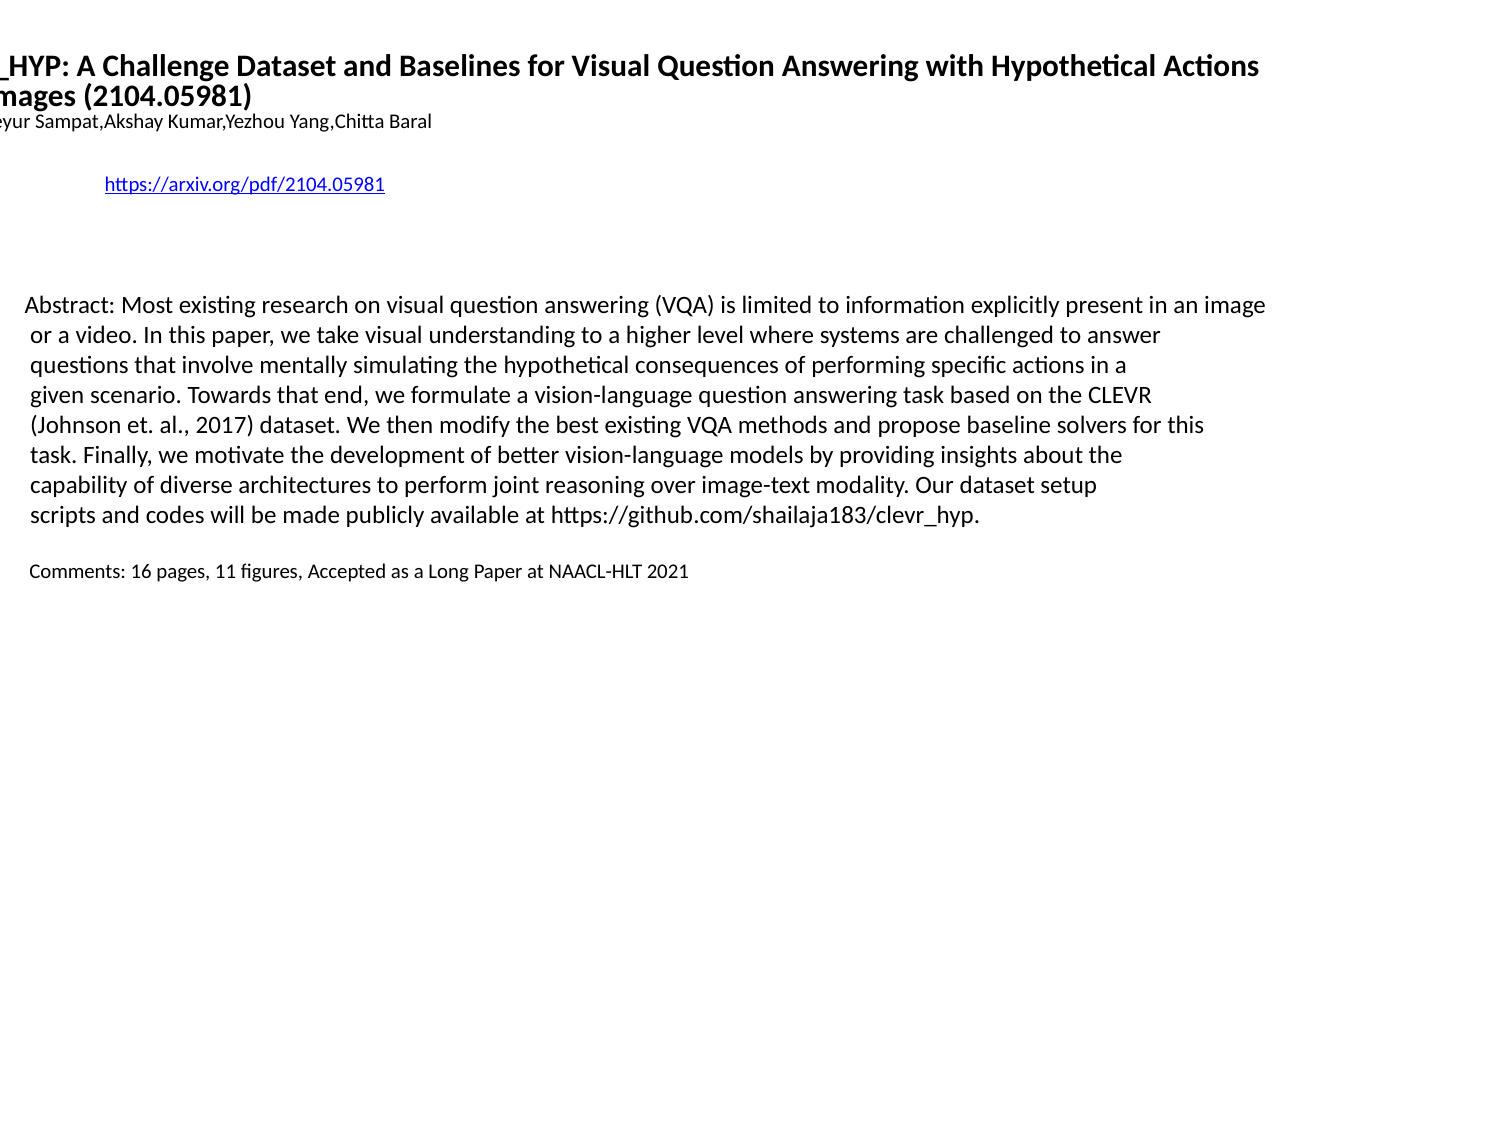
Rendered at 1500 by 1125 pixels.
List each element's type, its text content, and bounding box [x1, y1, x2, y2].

text_box https://arxiv.org/pdf/2104.05981 [89, 118, 401, 203]
text_box Abstract: Most existing research on visual question answering (VQA) is limited to information explicitly present in an image or a video. In this paper, we take visual understanding to a higher level where systems are challenged to answer questions that involve mentally simulating the hypothetical consequences of performing specific actions in a given scenario. Towards that end, we formulate a vision-language question answering task based on the CLEVR (Johnson et. al., 2017) dataset. We then modify the best existing VQA methods and propose baseline solvers for this task. Finally, we motivate the development of better vision-language models by providing insights about the capability of diverse architectures to perform joint reasoning over image-text modality. Our dataset setup scripts and codes will be made publicly available at https://github.com/shailaja183/clevr_hyp. Comments: 16 pages, 11 figures, Accepted as a Long Paper at NAACL-HLT 2021 [9, 236, 1290, 591]
text_box CLEVR_HYP: A Challenge Dataset and Baselines for Visual Question Answering with Hypothetical Actions over Images (2104.05981) Shailaja Keyur Sampat,Akshay Kumar,Yezhou Yang,Chitta Baral [0, 0, 1284, 140]
